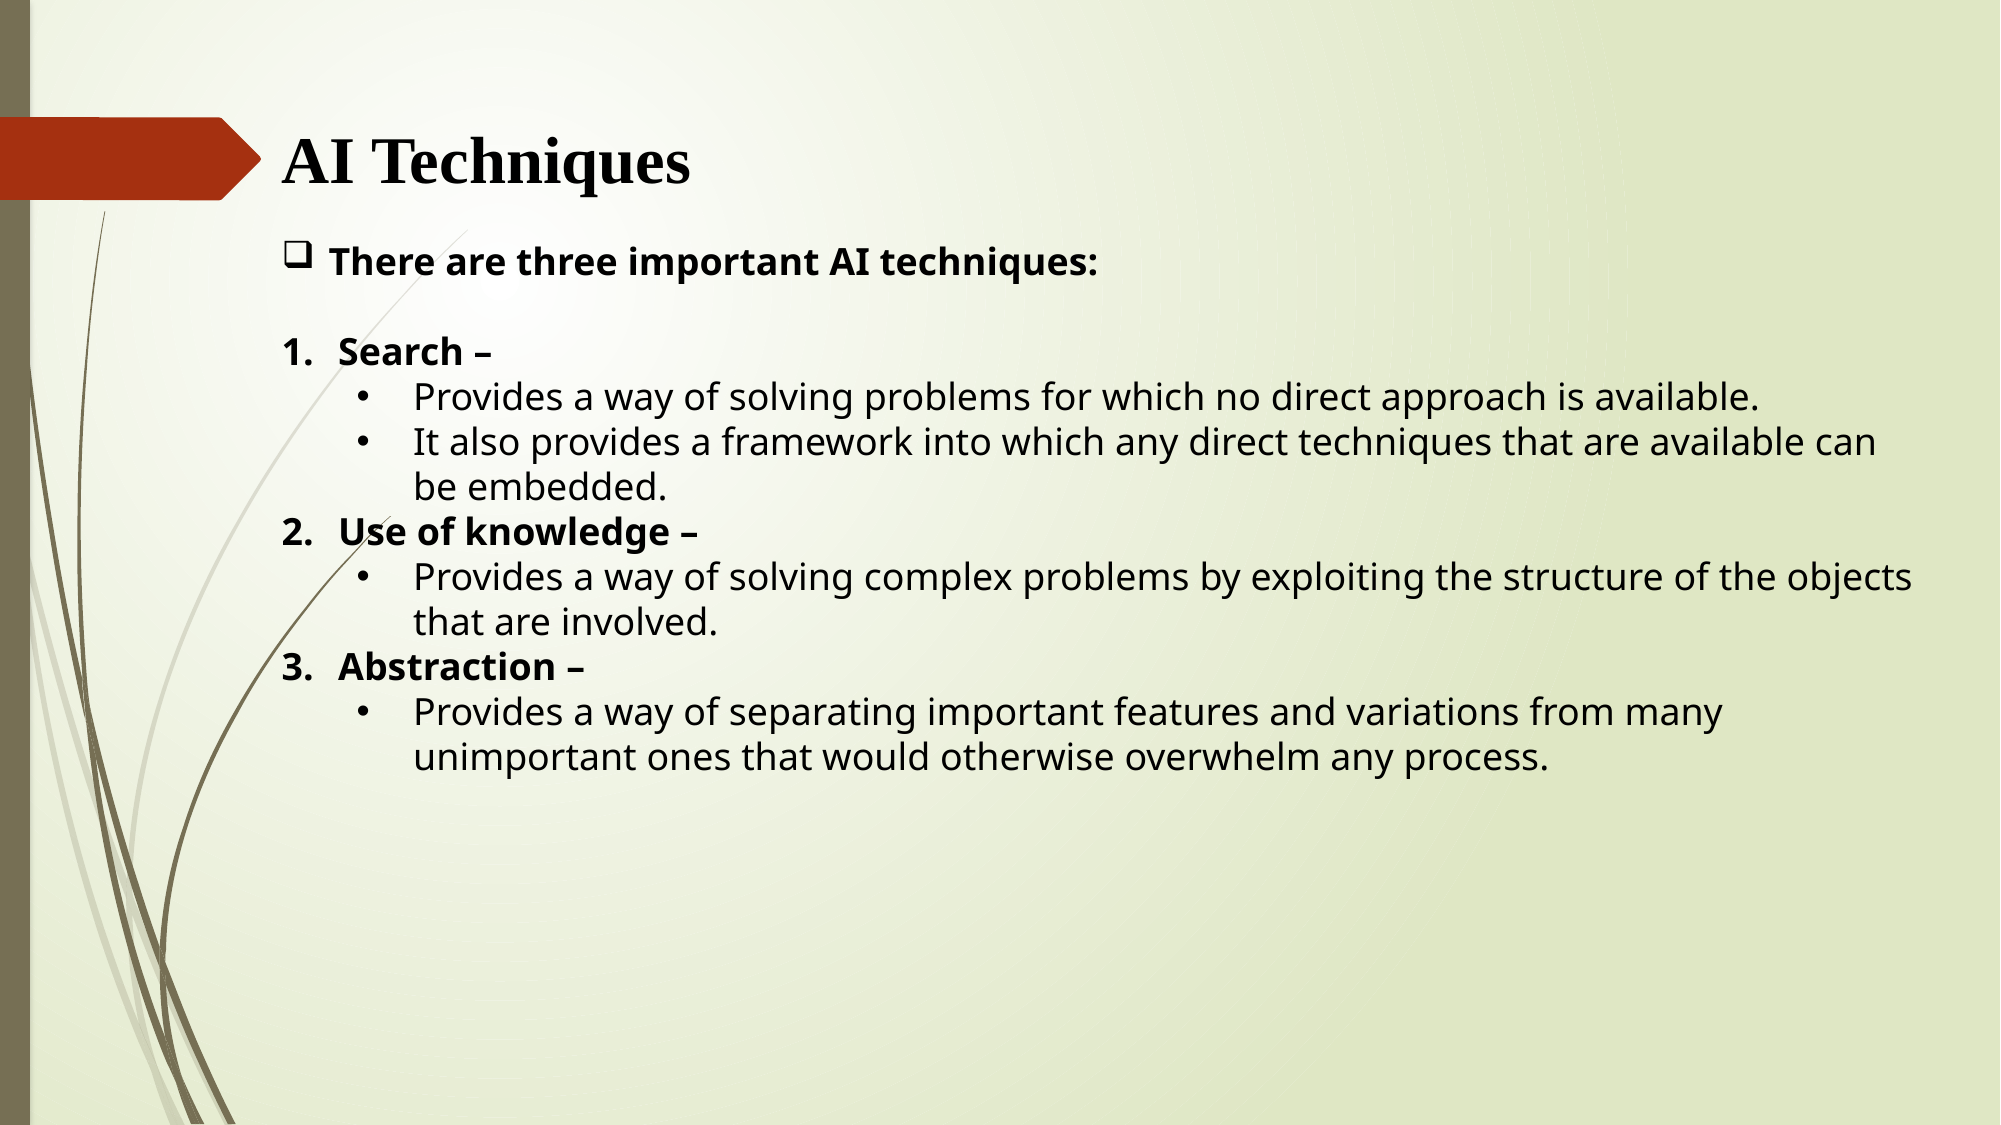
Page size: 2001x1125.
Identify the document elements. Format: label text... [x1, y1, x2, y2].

text_box There are three important AI techniques: Search – Provides a way of solving problems for which no direct approach is available. It also provides a framework into which any direct techniques that are available can be embedded. Use of knowledge – Provides a way of solving complex problems by exploiting the structure of the objects that are involved. Abstraction – Provides a way of separating important features and variations from many unimportant ones that would otherwise overwhelm any process. [266, 230, 1934, 785]
text_box AI Techniques [266, 109, 744, 205]
